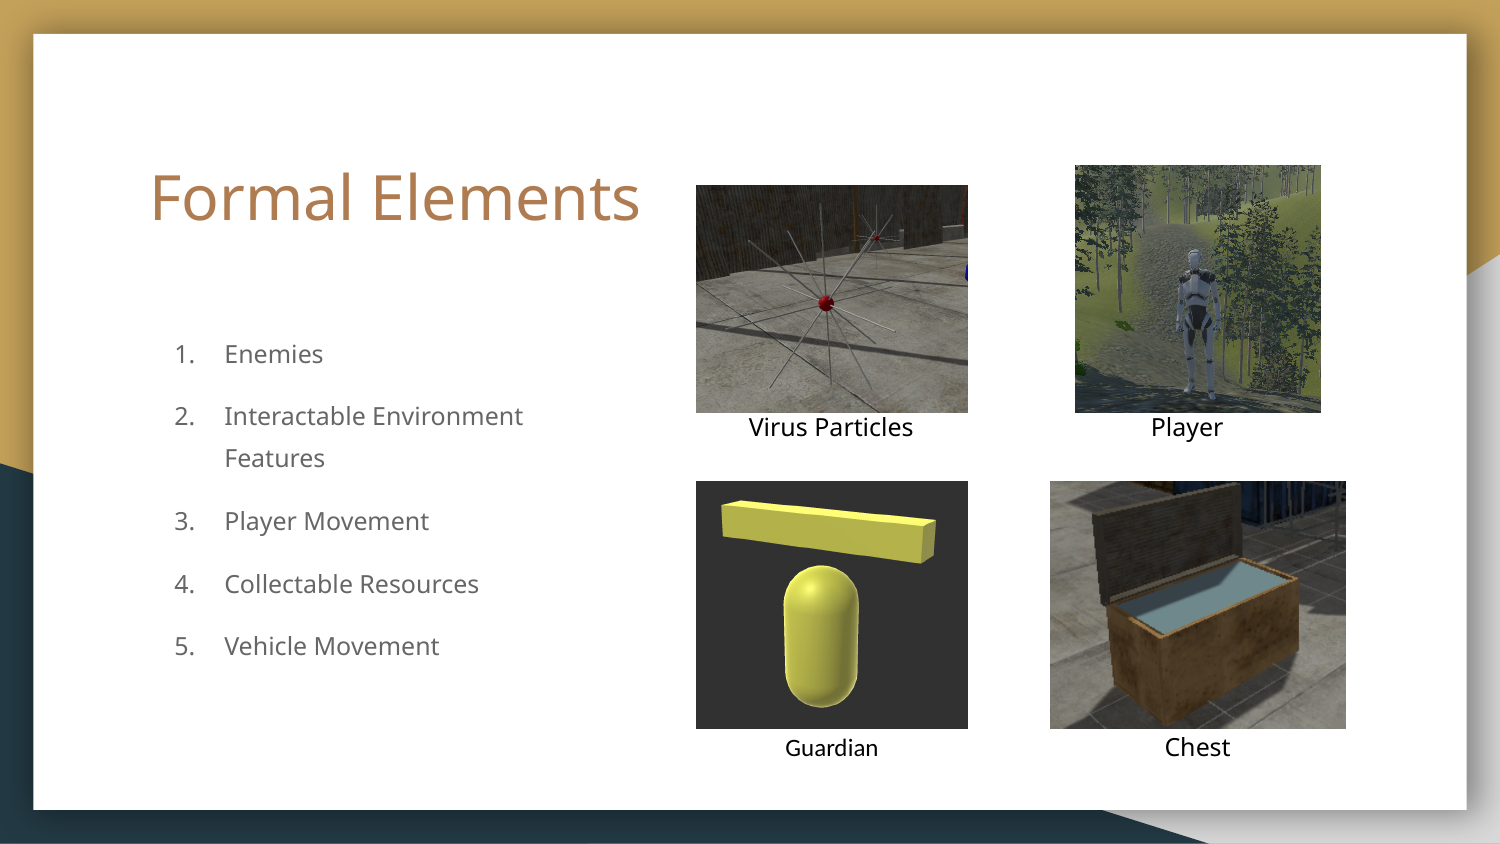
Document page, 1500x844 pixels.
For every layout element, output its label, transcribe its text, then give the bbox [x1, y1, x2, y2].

text_box Chest [1099, 738, 1296, 776]
text_box Player [1088, 422, 1286, 457]
title Formal Elements [134, 138, 743, 366]
picture [696, 481, 968, 729]
picture [1049, 481, 1346, 729]
picture [1074, 165, 1321, 413]
picture [696, 185, 968, 413]
text_box Virus Particles [733, 422, 931, 457]
list Enemies Interactable Environment Features Player Movement Collectable Resources Vehicle Movement [134, 311, 606, 659]
text_box Guardian [733, 738, 931, 776]
